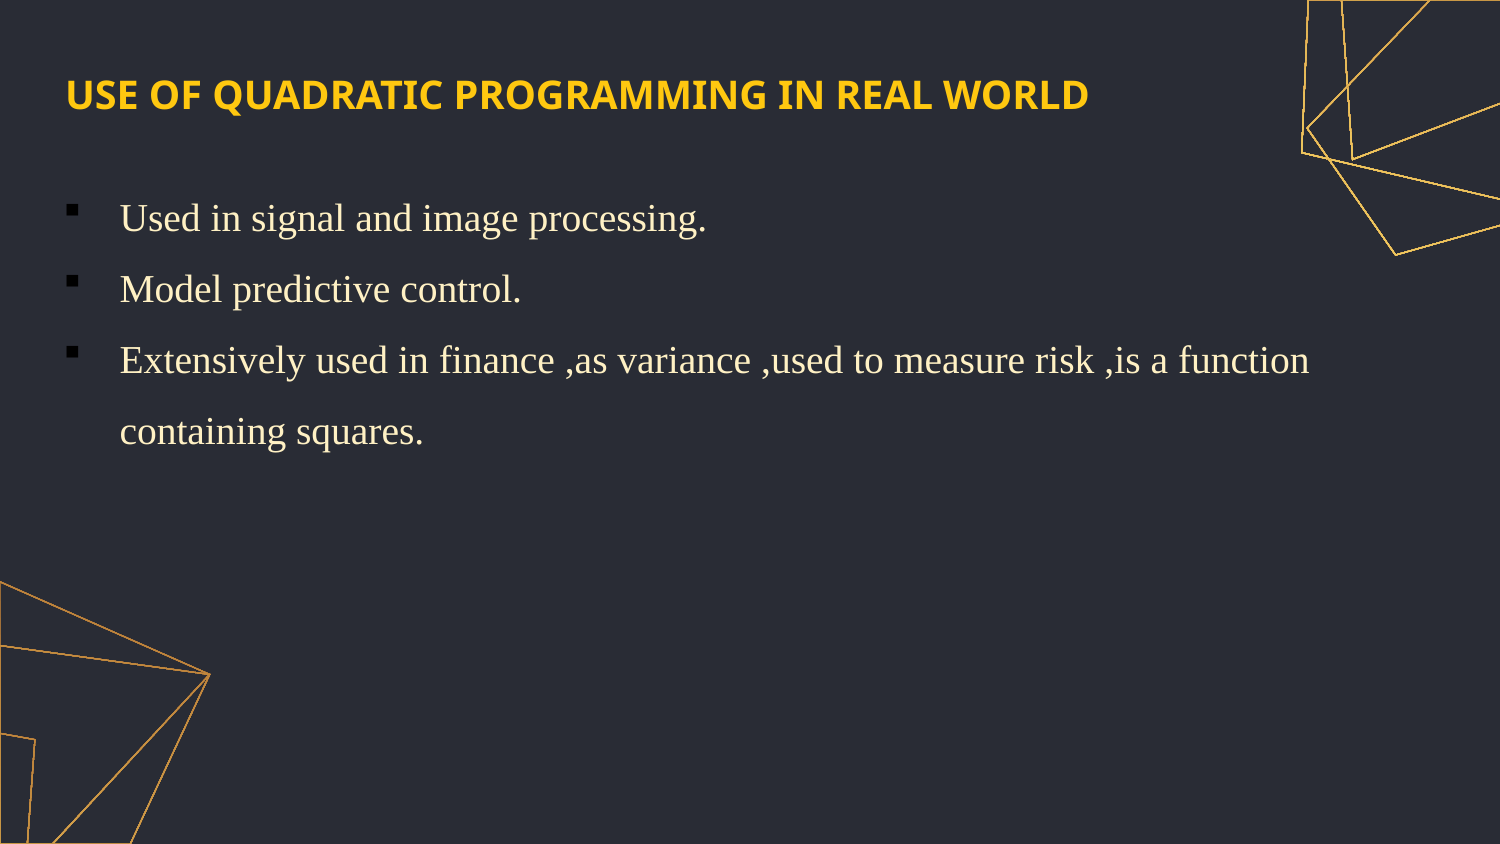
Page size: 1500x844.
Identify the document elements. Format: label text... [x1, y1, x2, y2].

text_box Used in signal and image processing. Model predictive control. Extensively used in finance ,as variance ,used to measure risk ,is a function containing squares. [48, 160, 1482, 710]
text_box USE OF QUADRATIC PROGRAMMING IN REAL WORLD [50, 62, 1106, 125]
